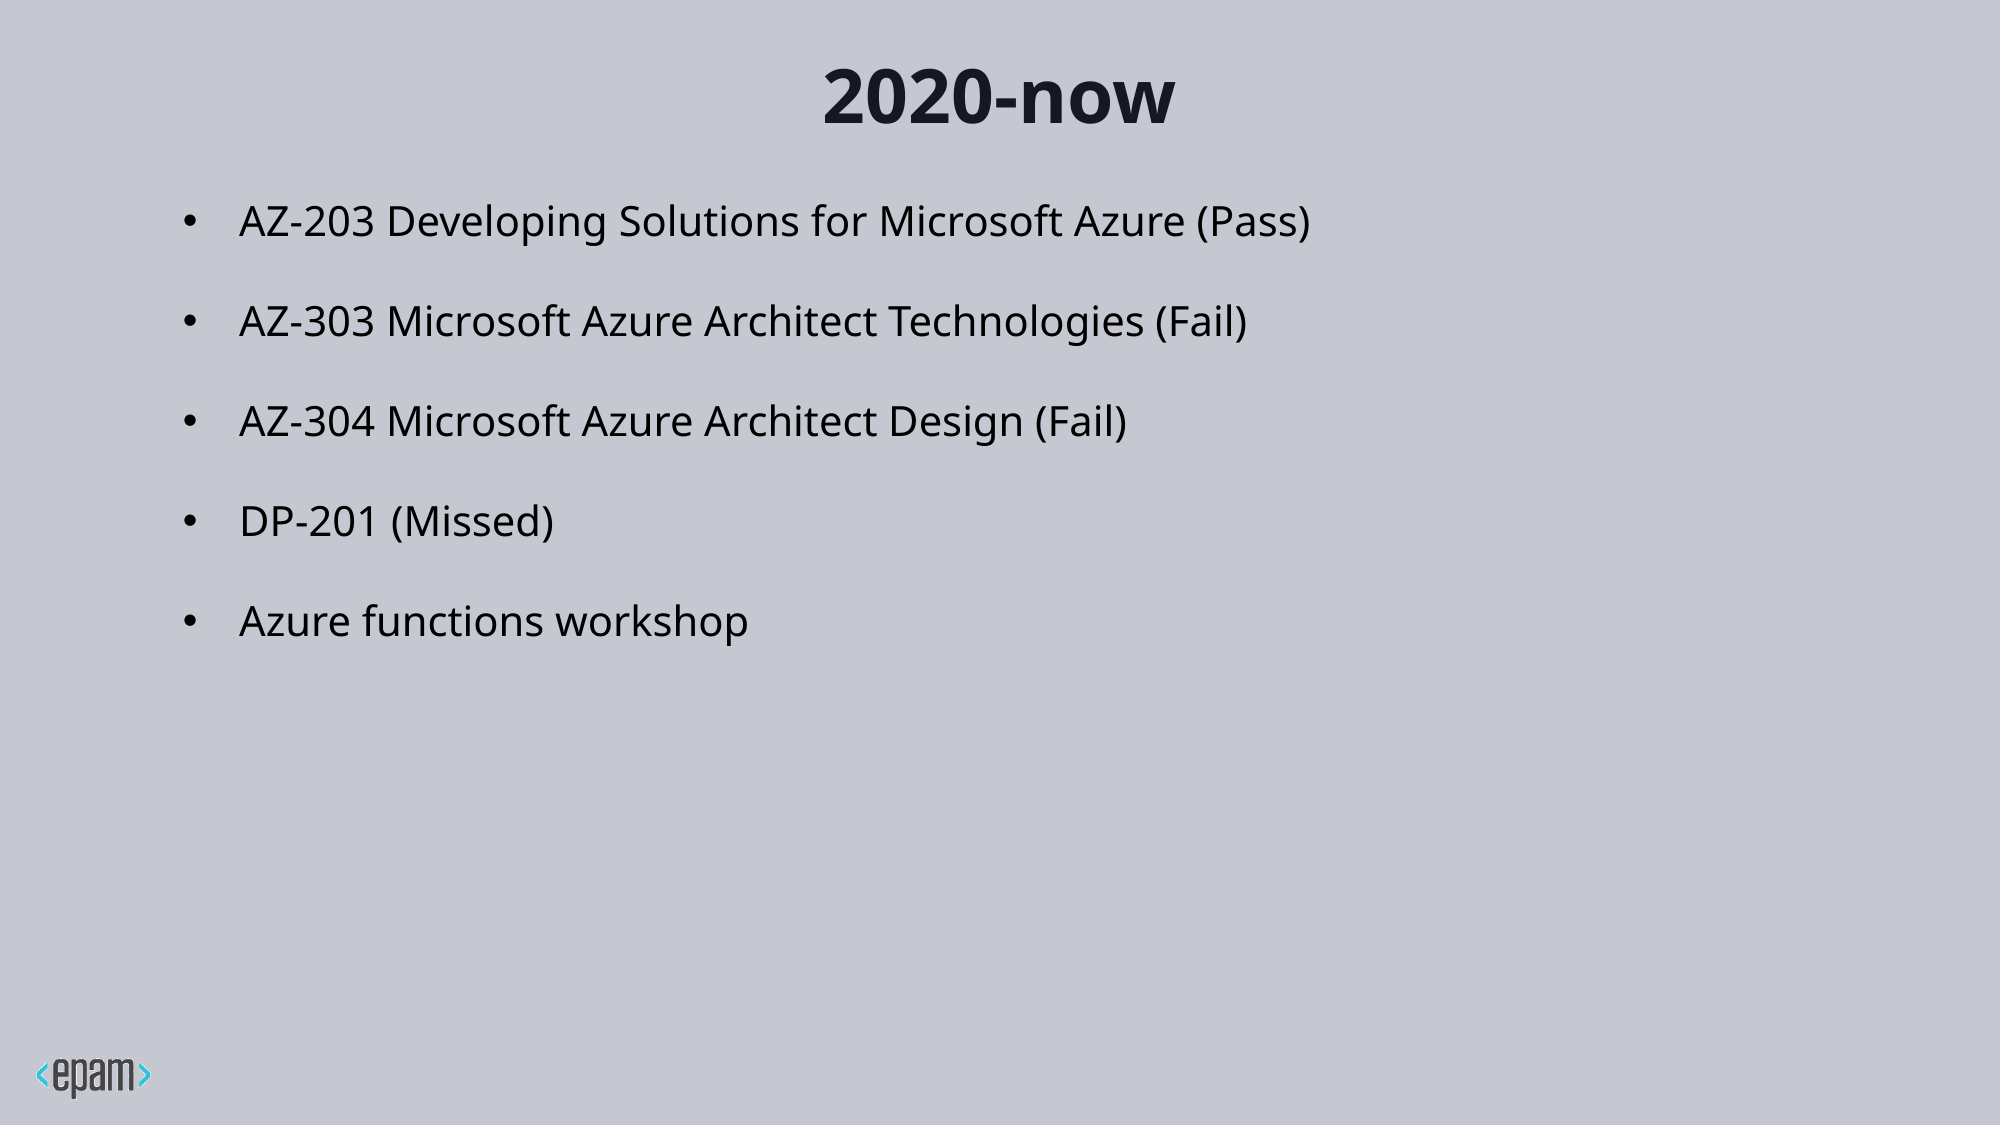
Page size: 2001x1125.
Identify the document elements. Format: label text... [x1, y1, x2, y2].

text_box AZ-203 Developing Solutions for Microsoft Azure (Pass) AZ-303 Microsoft Azure Architect Technologies (Fail) AZ-304 Microsoft Azure Architect Design (Fail) DP-201 (Missed) Azure functions workshop [168, 187, 1900, 653]
title 2020-now [99, 0, 1900, 188]
picture [0, 1028, 186, 1125]
